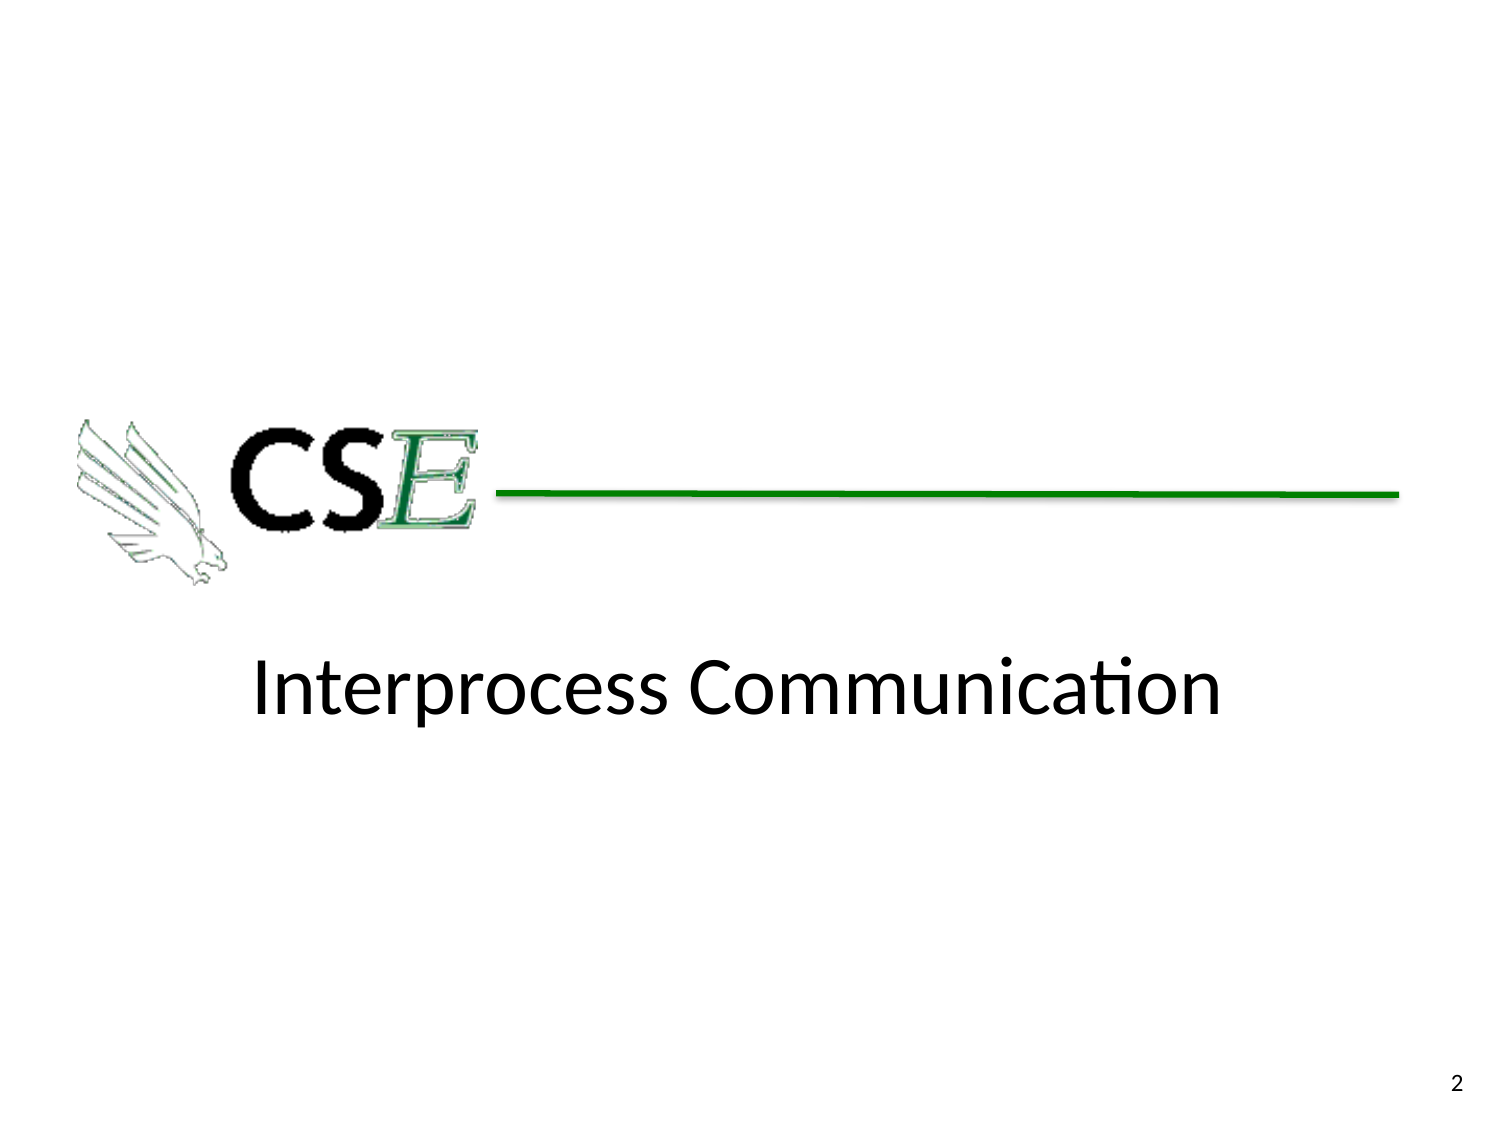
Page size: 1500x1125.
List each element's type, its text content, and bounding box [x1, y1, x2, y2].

picture [76, 418, 478, 588]
slide_number 2 [1418, 1051, 1479, 1112]
title Interprocess Communication [77, 587, 1400, 776]
